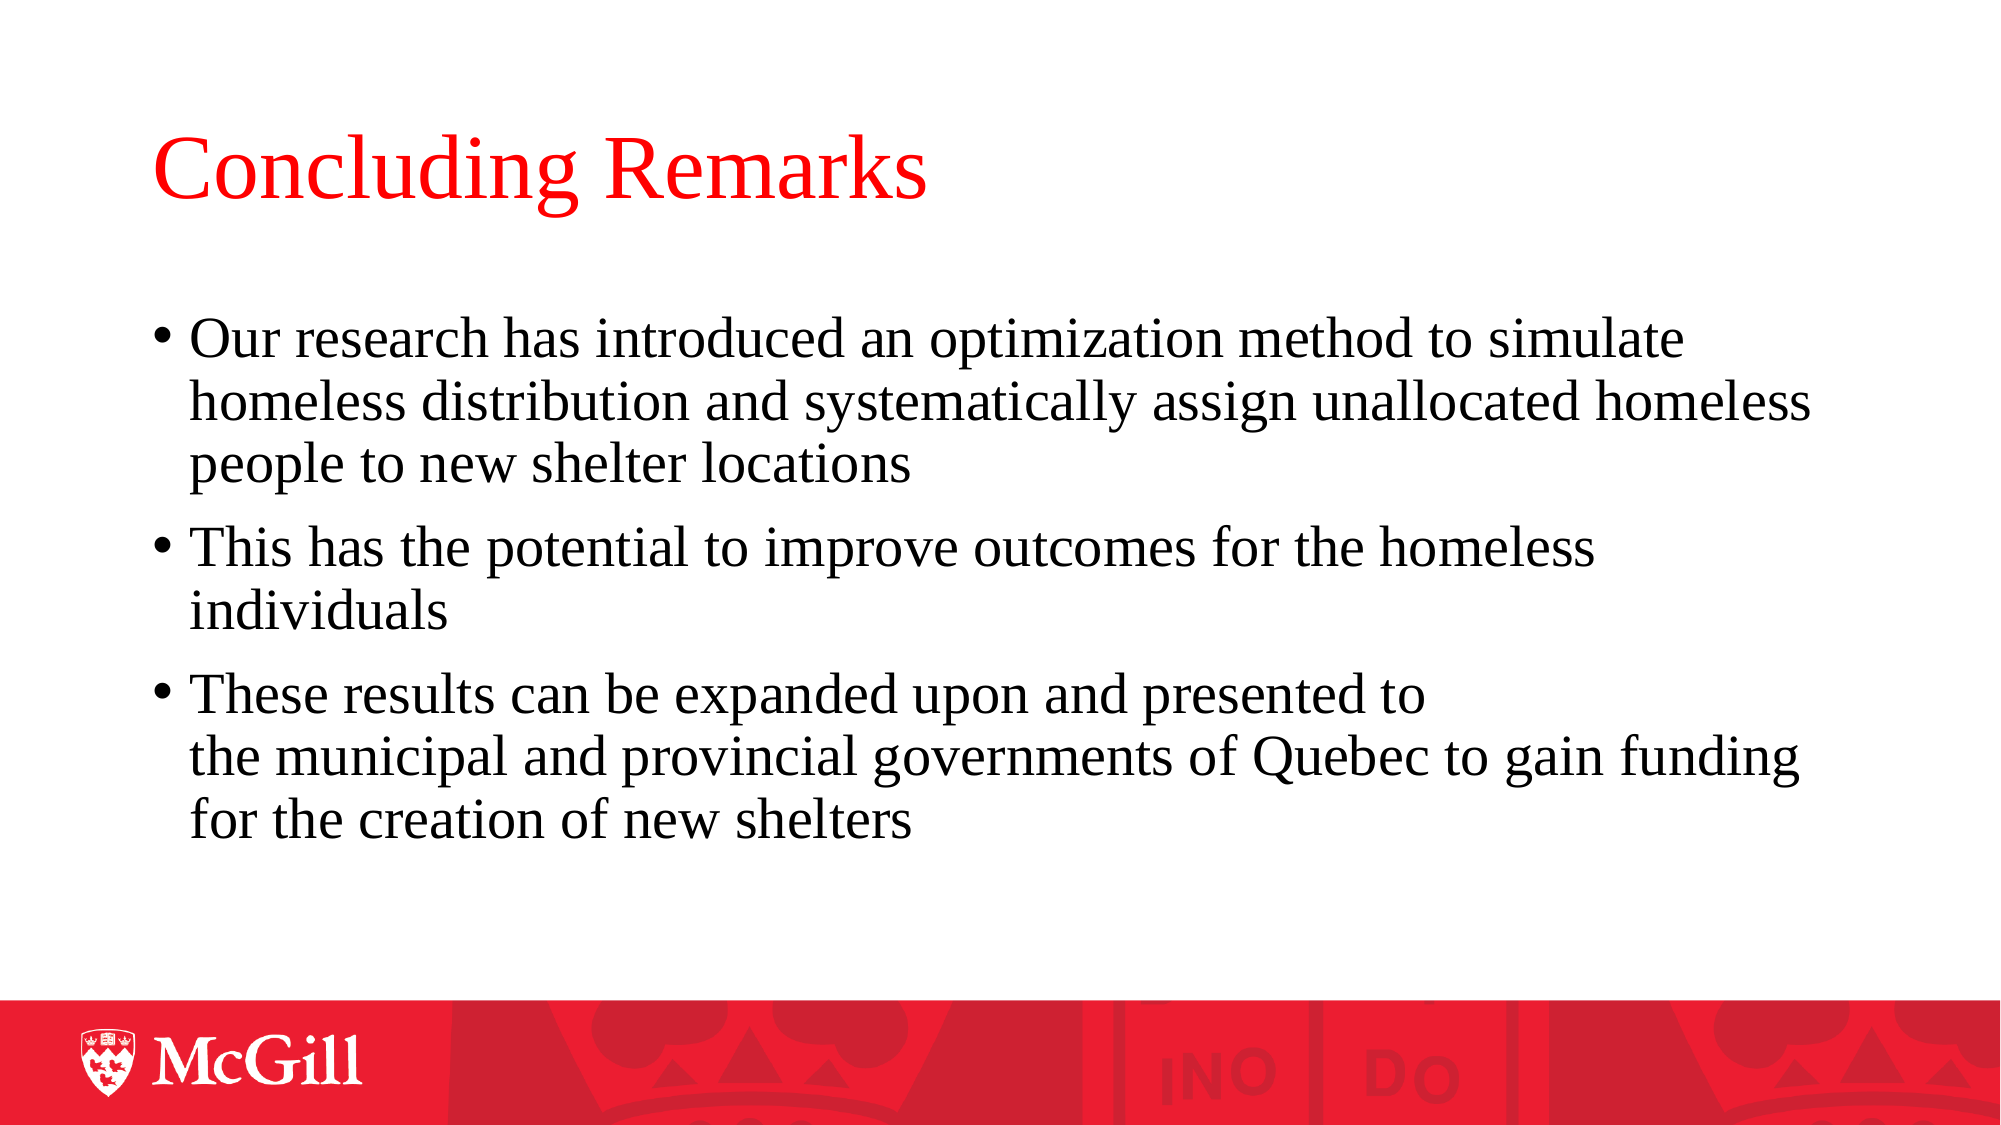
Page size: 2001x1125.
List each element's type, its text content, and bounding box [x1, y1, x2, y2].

list Our research has introduced an optimization method to simulate homeless distribution and systematically assign unallocated homeless people to new shelter locations This has the potential to improve outcomes for the homeless individuals These results can be expanded upon and presented to the municipal and provincial governments of Quebec to gain funding for the creation of new shelters [137, 299, 1863, 1014]
title Concluding Remarks [137, 59, 1863, 278]
picture [0, 0, 2001, 1125]
